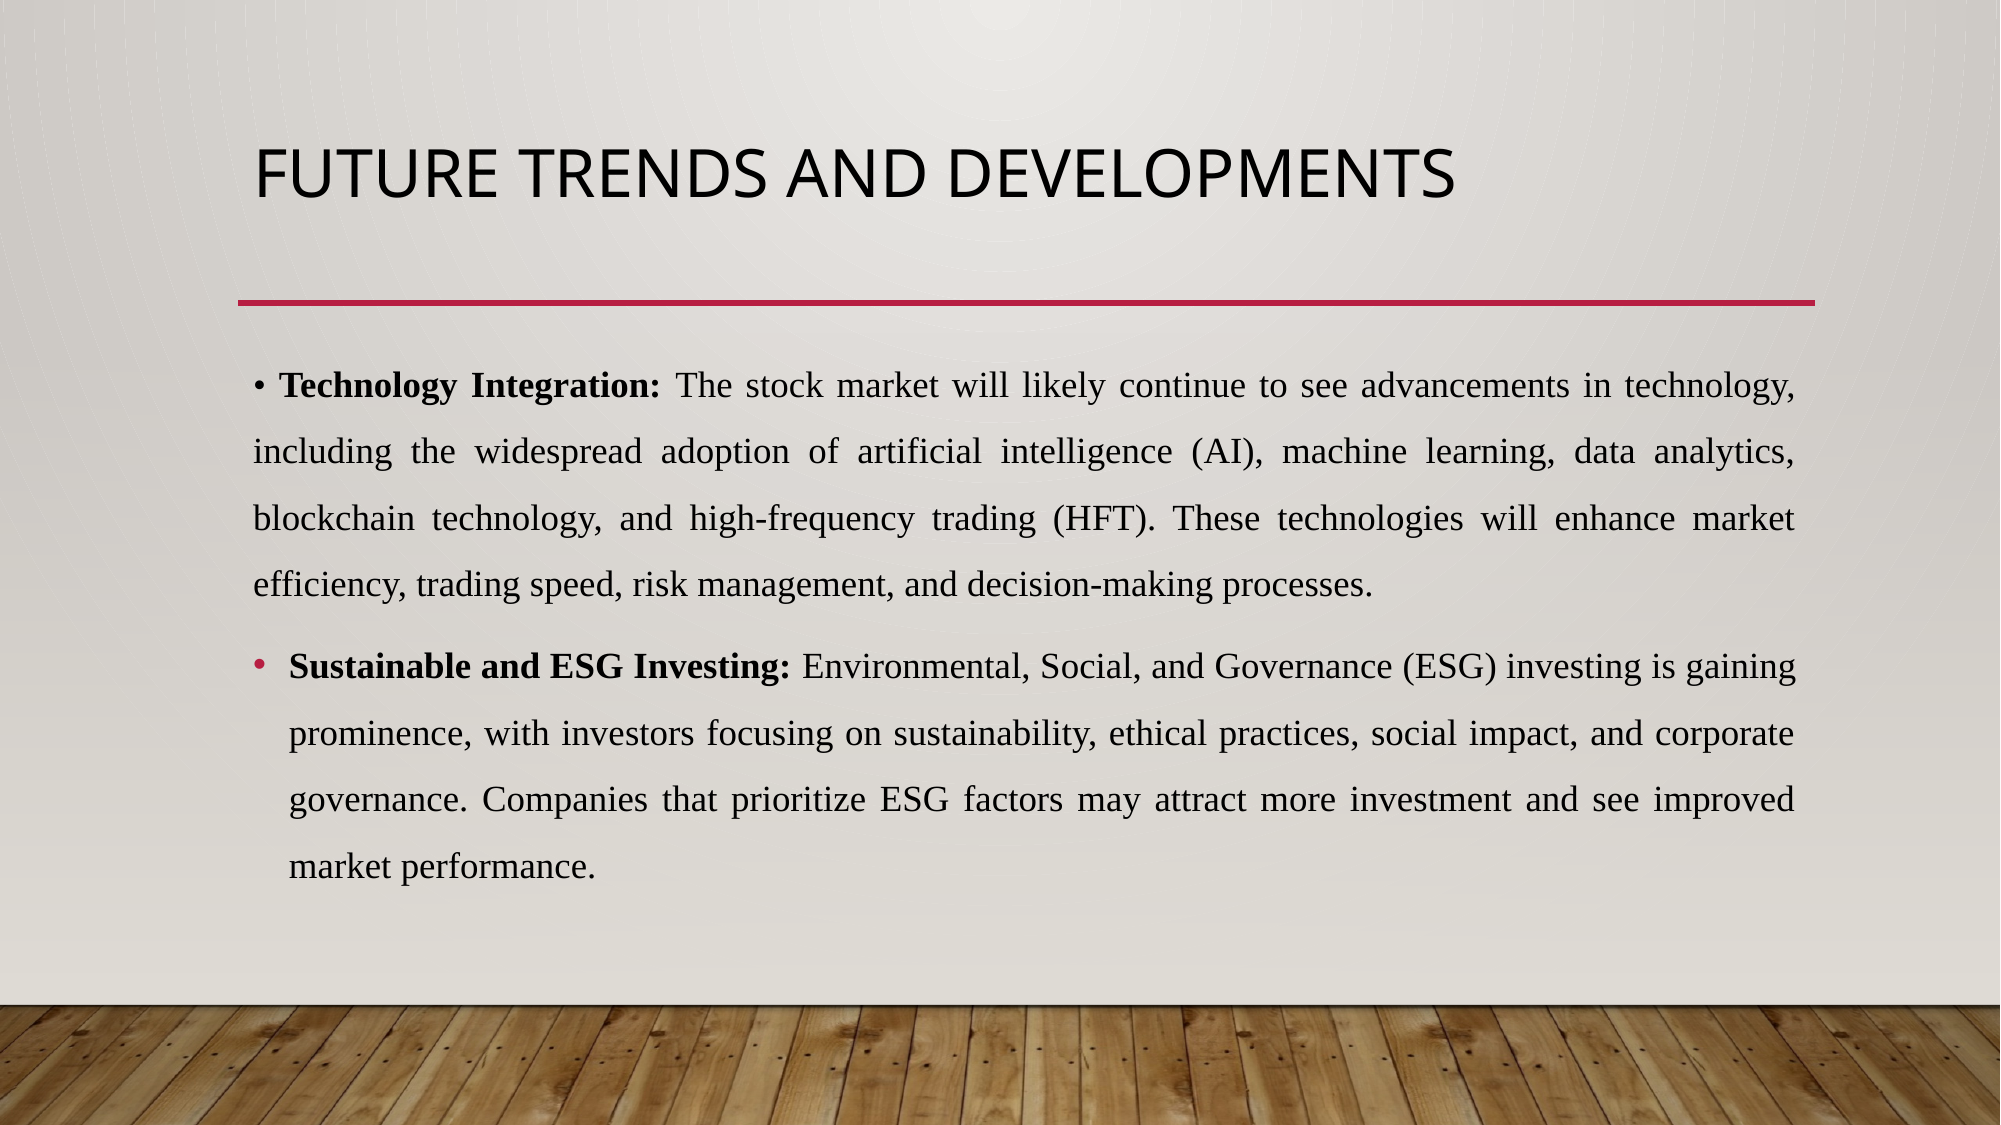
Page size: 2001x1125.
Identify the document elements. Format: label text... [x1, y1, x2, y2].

picture [0, 1005, 2000, 1125]
list • Technology Integration: The stock market will likely continue to see advancements in technology, including the widespread adoption of artificial intelligence (AI), machine learning, data analytics, blockchain technology, and high-frequency trading (HFT). These technologies will enhance market efficiency, trading speed, risk management, and decision-making processes. Sustainable and ESG Investing: Environmental, Social, and Governance (ESG) investing is gaining prominence, with investors focusing on sustainability, ethical practices, social impact, and corporate governance. Companies that prioritize ESG factors may attract more investment and see improved market performance. [238, 330, 1814, 897]
title FUTURE TRENDS AND DEVELOPMENTS [238, 131, 1814, 305]
